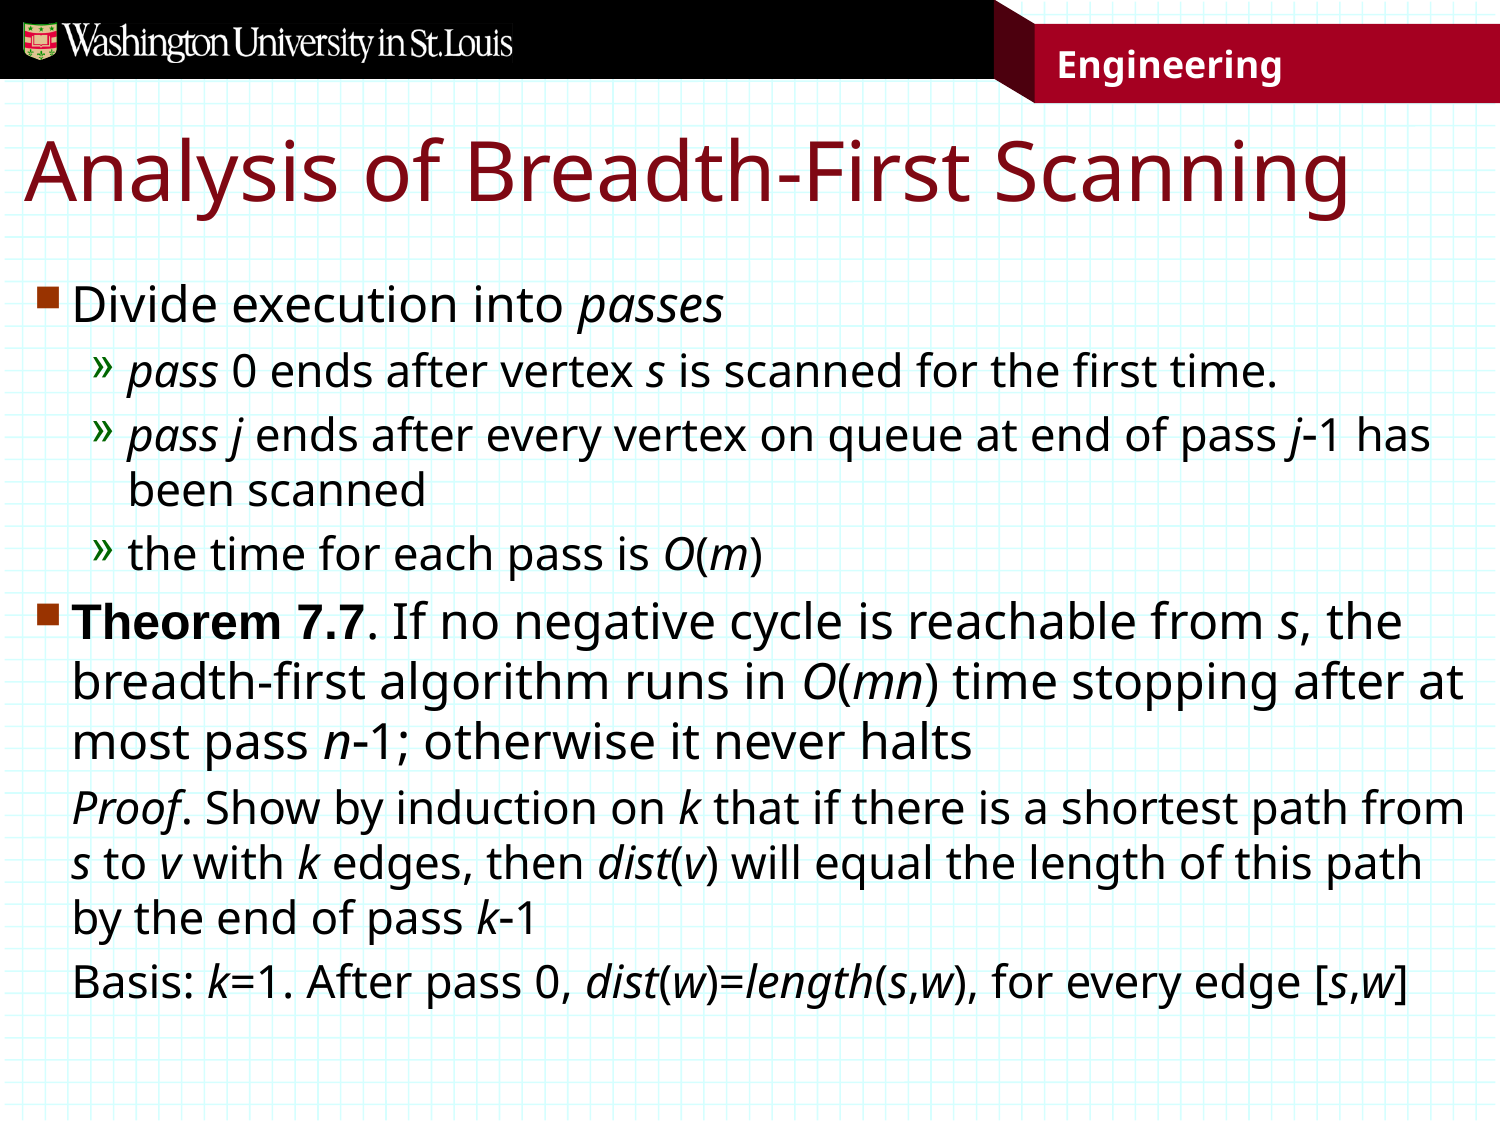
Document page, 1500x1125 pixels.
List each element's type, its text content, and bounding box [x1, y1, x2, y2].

title Analysis of Breadth-First Scanning [8, 99, 1490, 238]
picture [59, 23, 513, 63]
picture [23, 23, 58, 59]
list Divide execution into passes pass 0 ends after vertex s is scanned for the first time. pass j ends after every vertex on queue at end of pass j-1 has been scanned the time for each pass is O(m) Theorem 7.7. If no negative cycle is reachable from s, the breadth-first algorithm runs in O(mn) time stopping after at most pass n-1; otherwise it never halts Proof. Show by induction on k that if there is a shortest path from s to v with k edges, then dist(v) will equal the length of this path by the end of pass k-1 Basis: k=1. After pass 0, dist(w)=length(s,w), for every edge [s,w] [0, 264, 1500, 1125]
